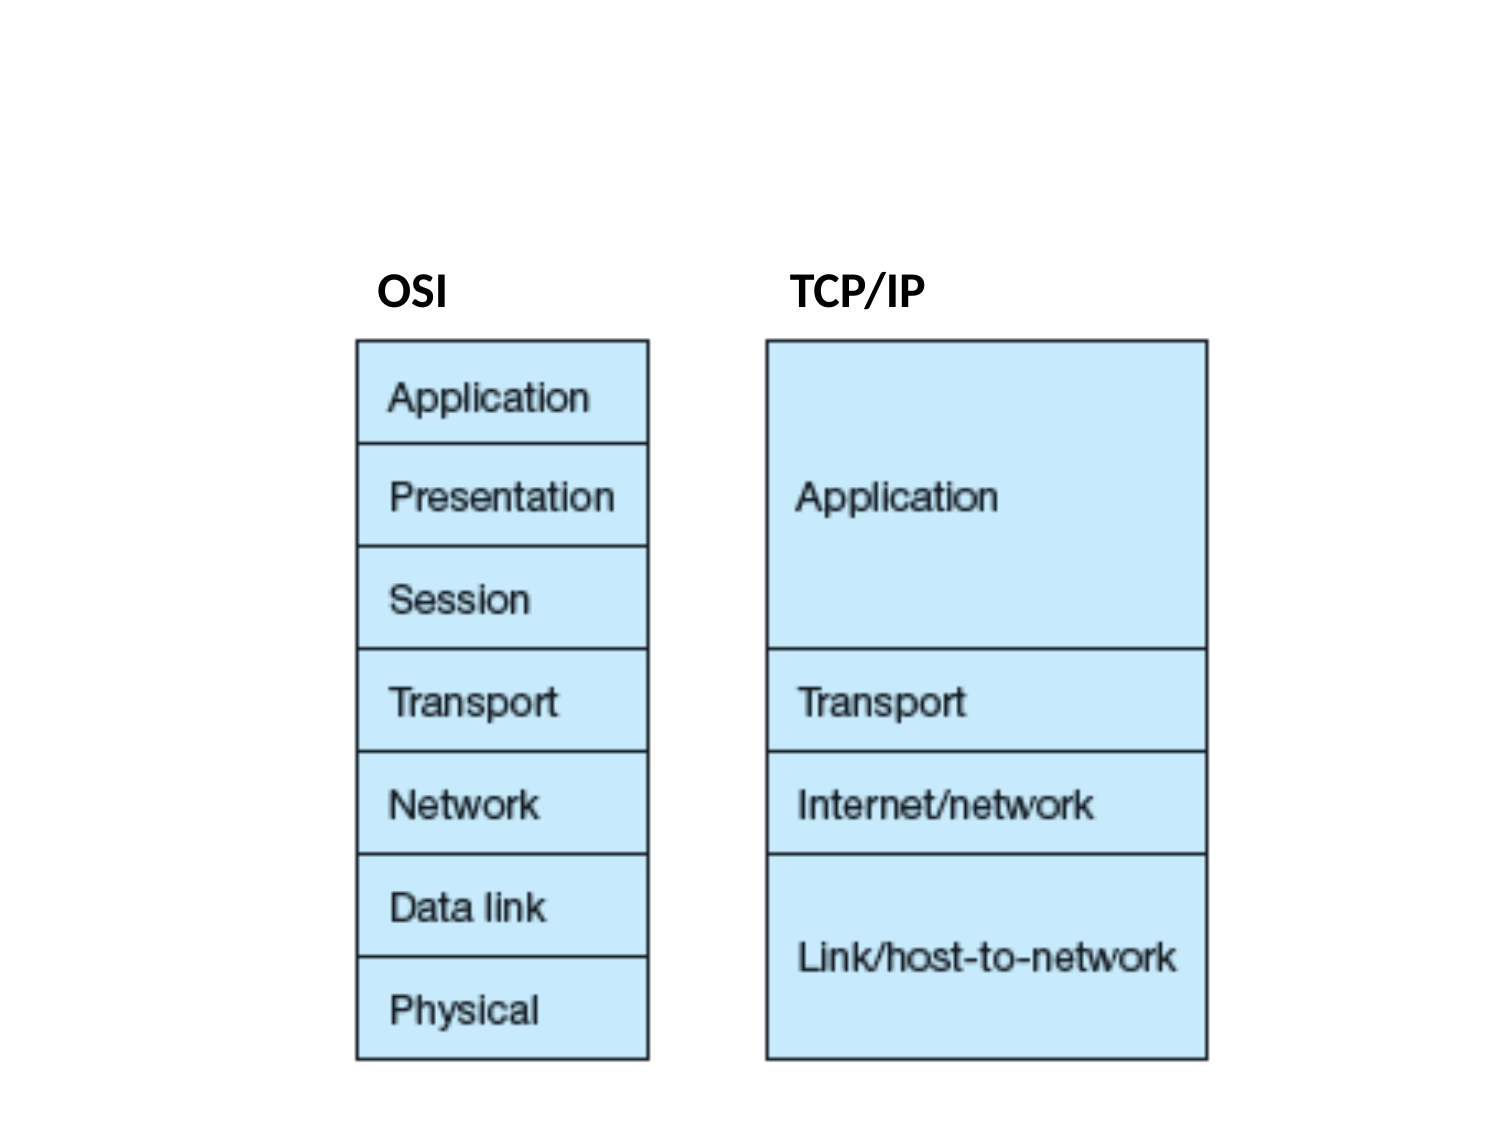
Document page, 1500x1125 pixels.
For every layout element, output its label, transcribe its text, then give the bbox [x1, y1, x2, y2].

picture [349, 337, 1213, 1072]
text_box TCP/IP [775, 249, 1188, 325]
text_box OSI [362, 249, 775, 325]
